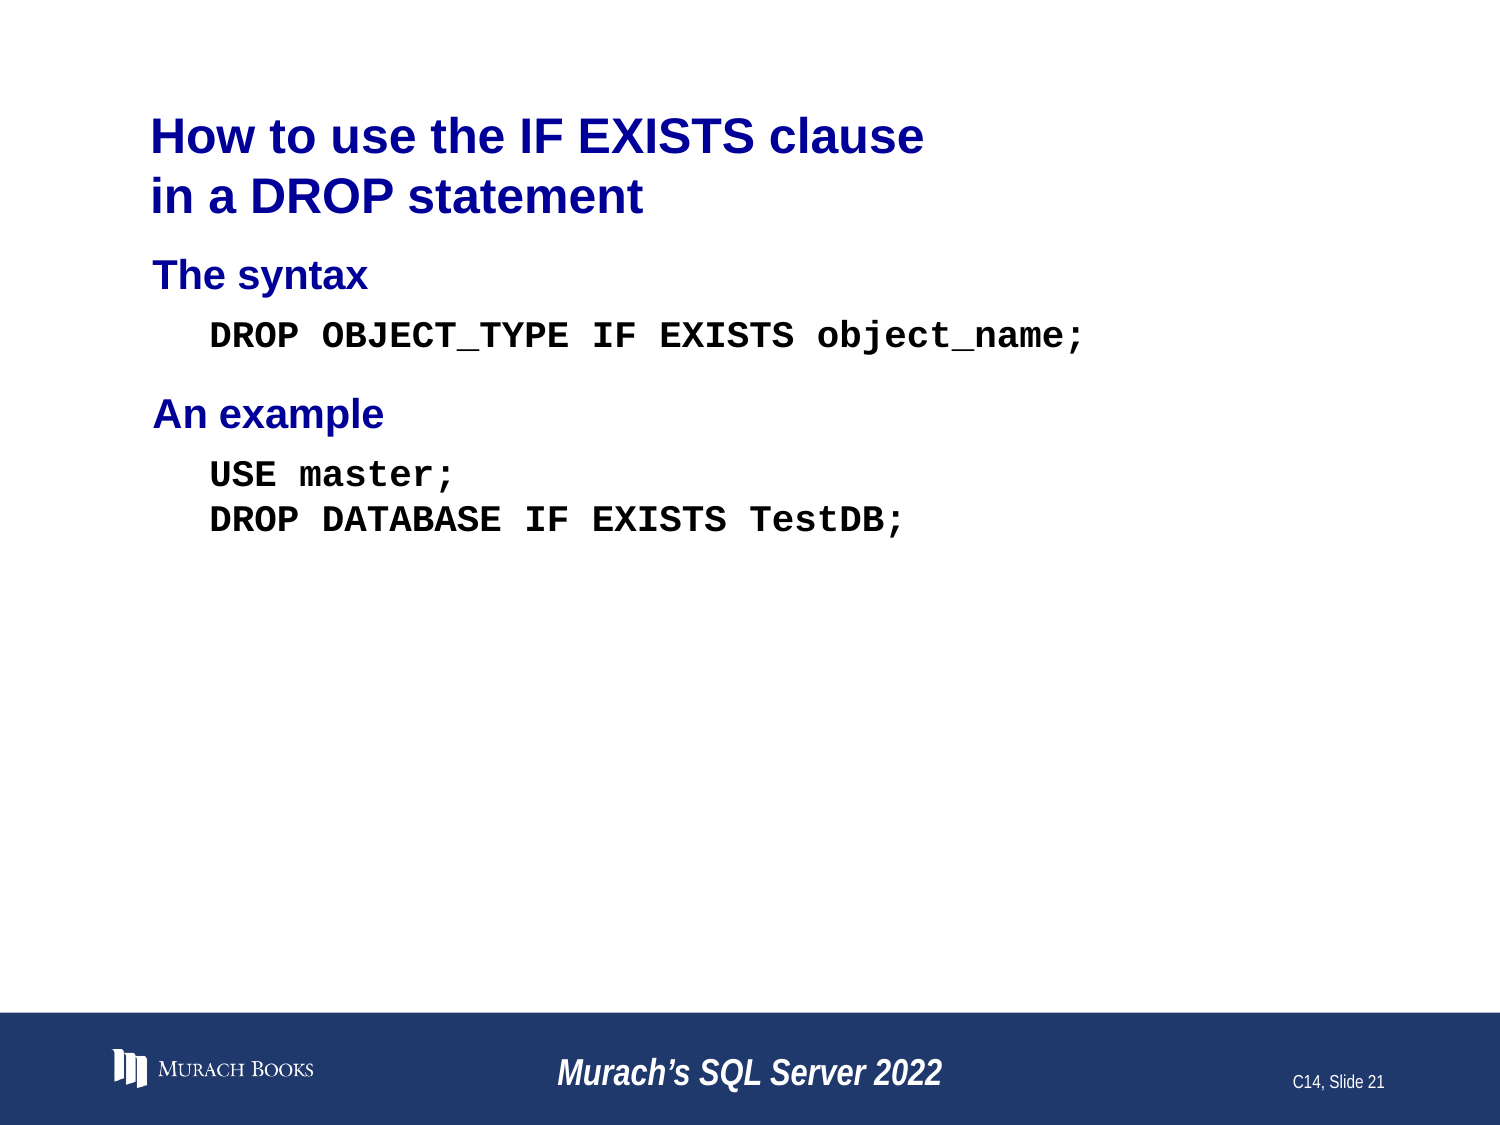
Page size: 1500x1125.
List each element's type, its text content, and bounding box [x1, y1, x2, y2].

title How to use the IF EXISTS clause in a DROP statement [150, 102, 1350, 224]
slide_number C14, Slide 21 [1087, 1025, 1400, 1100]
list The syntax DROP OBJECT_TYPE IF EXISTS object_name; An example USE master; DROP DATABASE IF EXISTS TestDB; [137, 239, 1350, 978]
slide_number Murach’s SQL Server 2022 [450, 1025, 1050, 1100]
footer [12, 1025, 450, 1100]
